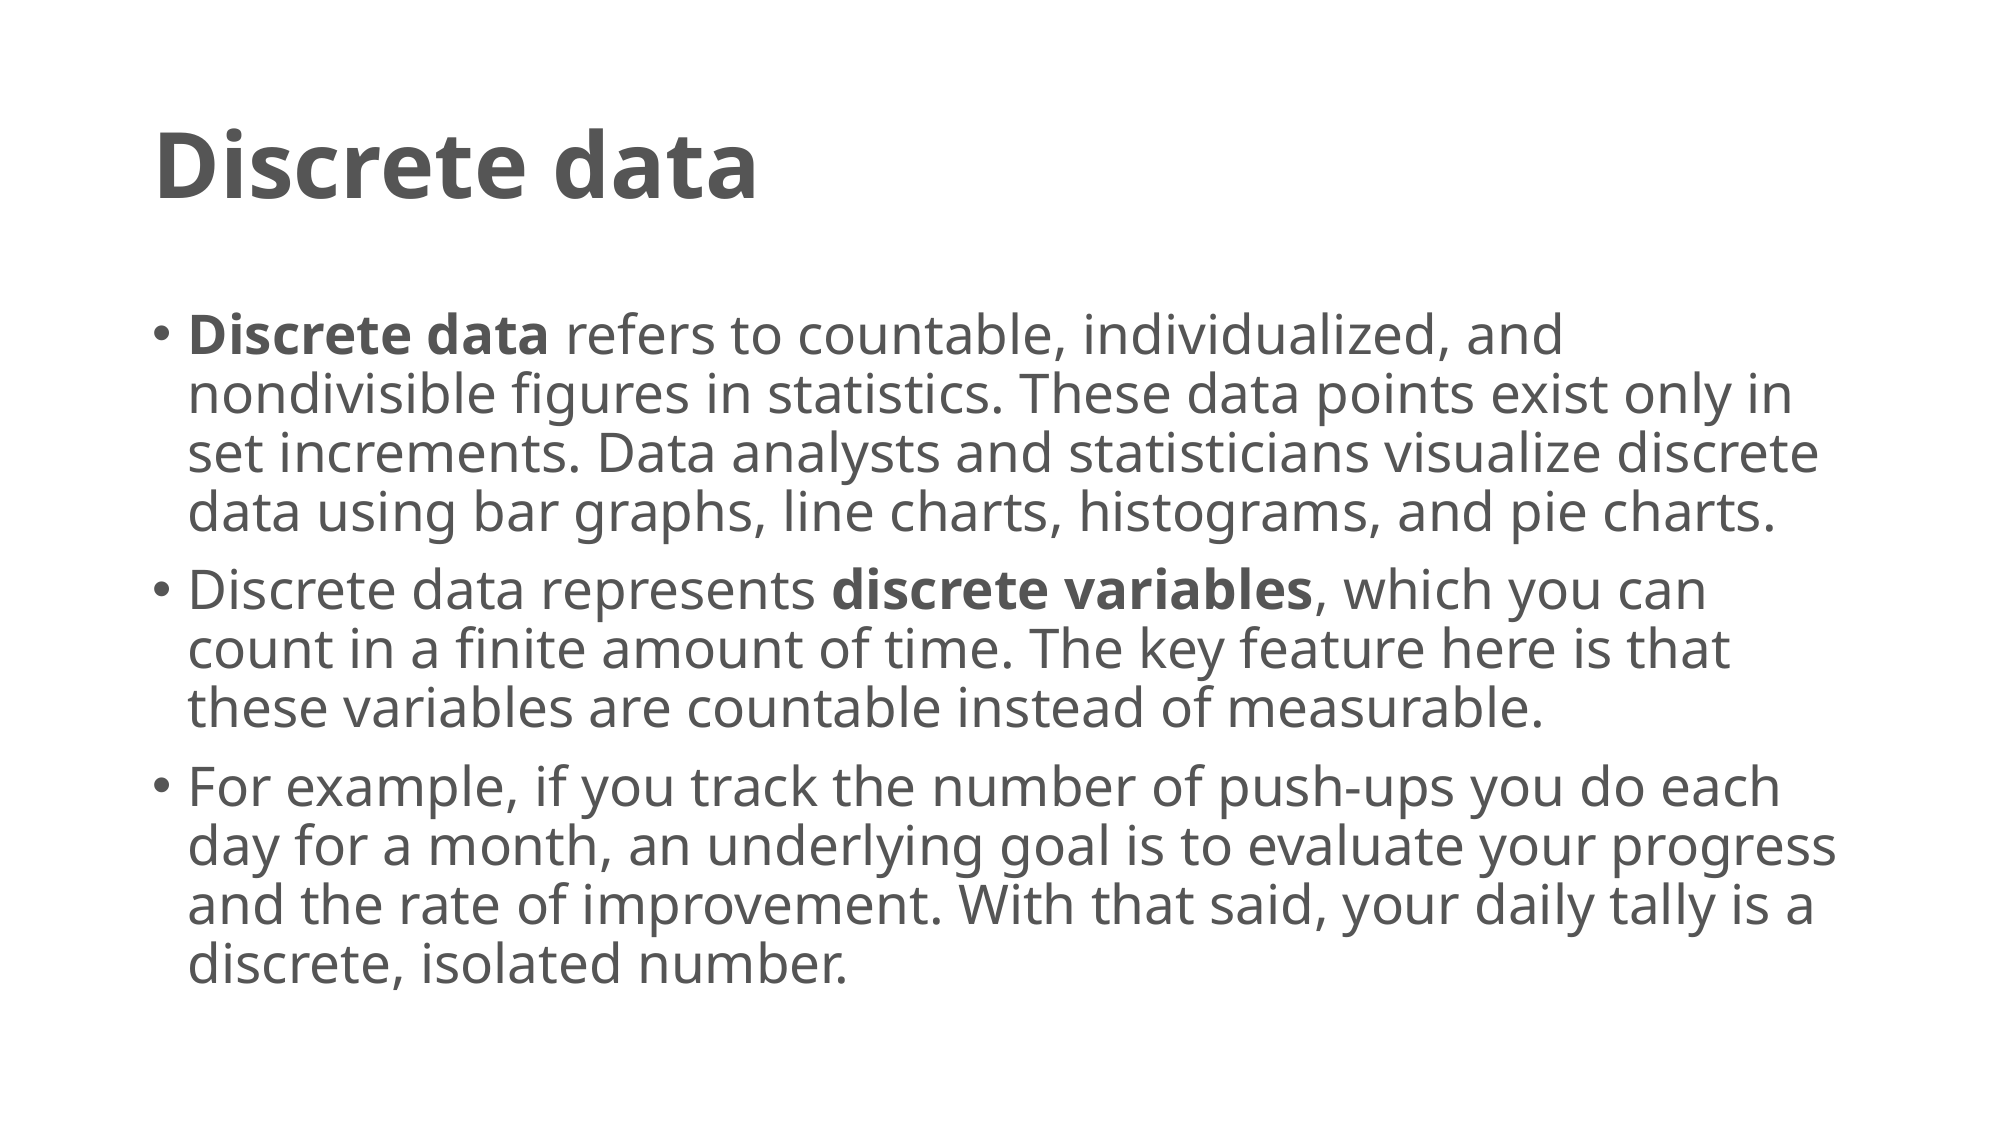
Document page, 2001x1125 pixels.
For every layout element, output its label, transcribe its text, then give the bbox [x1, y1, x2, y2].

list Discrete data refers to countable, individualized, and nondivisible figures in statistics. These data points exist only in set increments. Data analysts and statisticians visualize discrete data using bar graphs, line charts, histograms, and pie charts. Discrete data represents discrete variables, which you can count in a finite amount of time. The key feature here is that these variables are countable instead of measurable. For example, if you track the number of push-ups you do each day for a month, an underlying goal is to evaluate your progress and the rate of improvement. With that said, your daily tally is a discrete, isolated number. [137, 299, 1863, 1014]
title Discrete data [137, 59, 1863, 278]
